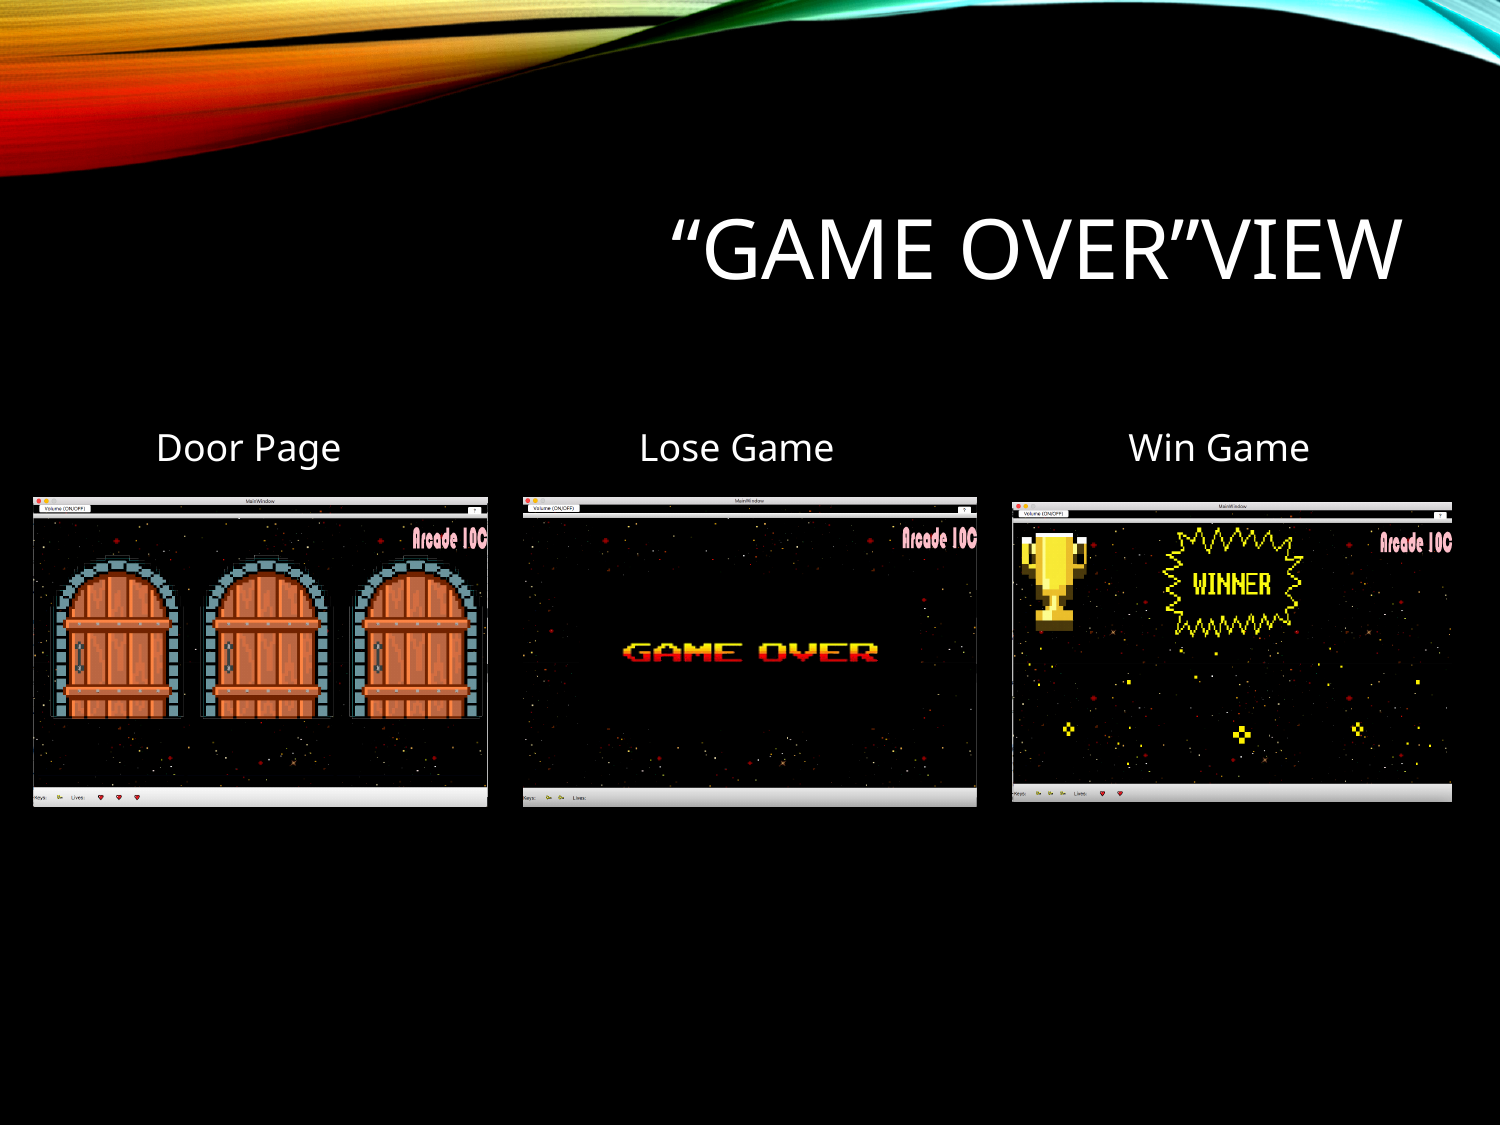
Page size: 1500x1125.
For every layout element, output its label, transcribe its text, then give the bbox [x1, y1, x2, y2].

text_box Lose Game [624, 416, 919, 477]
picture [0, 0, 1500, 178]
picture [1012, 501, 1453, 802]
title “Game over”view [372, 146, 1420, 359]
text_box Door Page [140, 416, 488, 477]
picture [523, 496, 977, 807]
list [33, 496, 488, 807]
text_box Win Game [1113, 416, 1408, 477]
